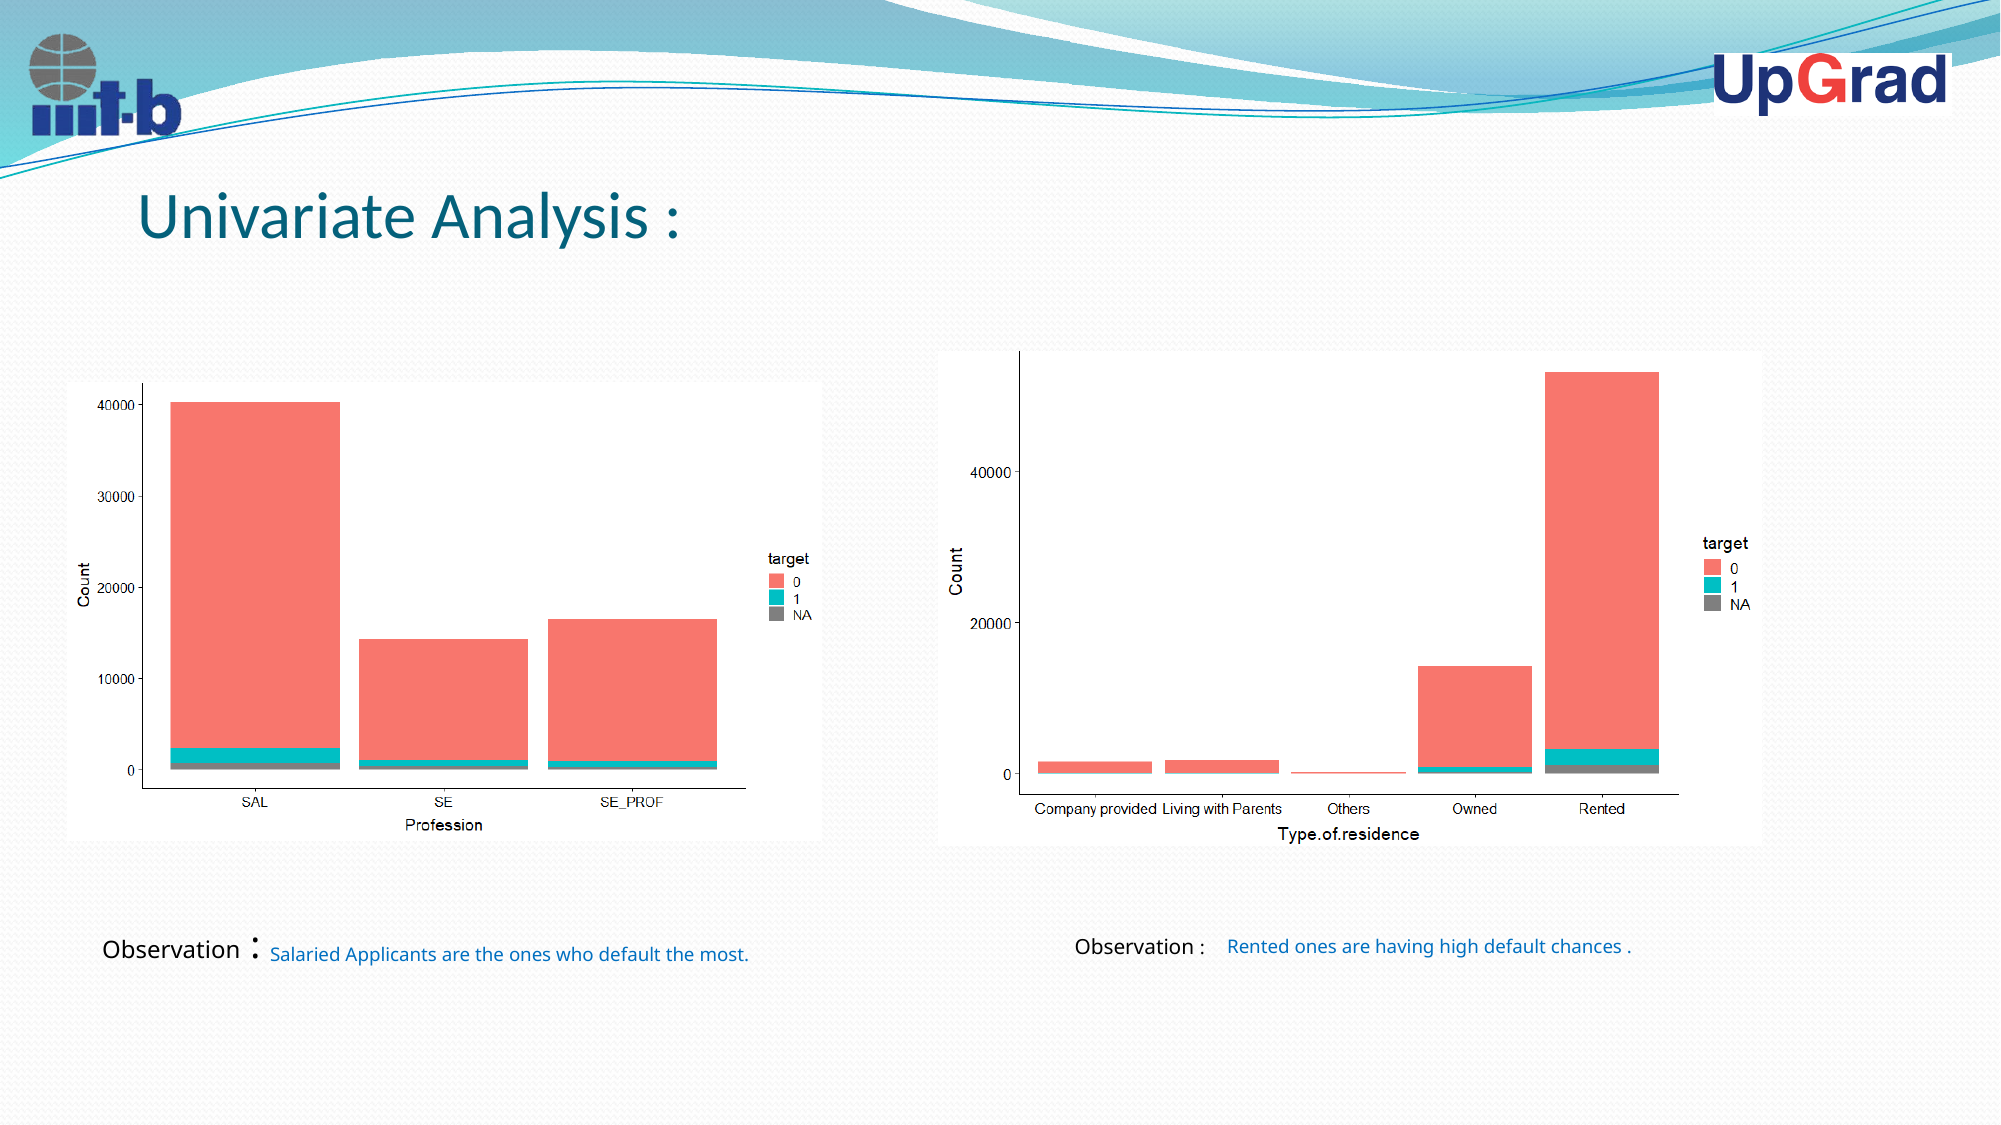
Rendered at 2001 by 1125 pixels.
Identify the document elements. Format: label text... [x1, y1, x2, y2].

table_header Observation : [1075, 928, 1250, 957]
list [67, 381, 822, 842]
table_header Salaried Applicants are the ones who default the most. [354, 937, 773, 967]
picture [1714, 53, 1952, 116]
picture [0, 29, 208, 163]
text_box Observation : [87, 913, 354, 974]
table_header Rented ones are having high default chances . [1227, 929, 1657, 955]
title Univariate Analysis : [138, 64, 1938, 253]
picture [938, 351, 1763, 847]
